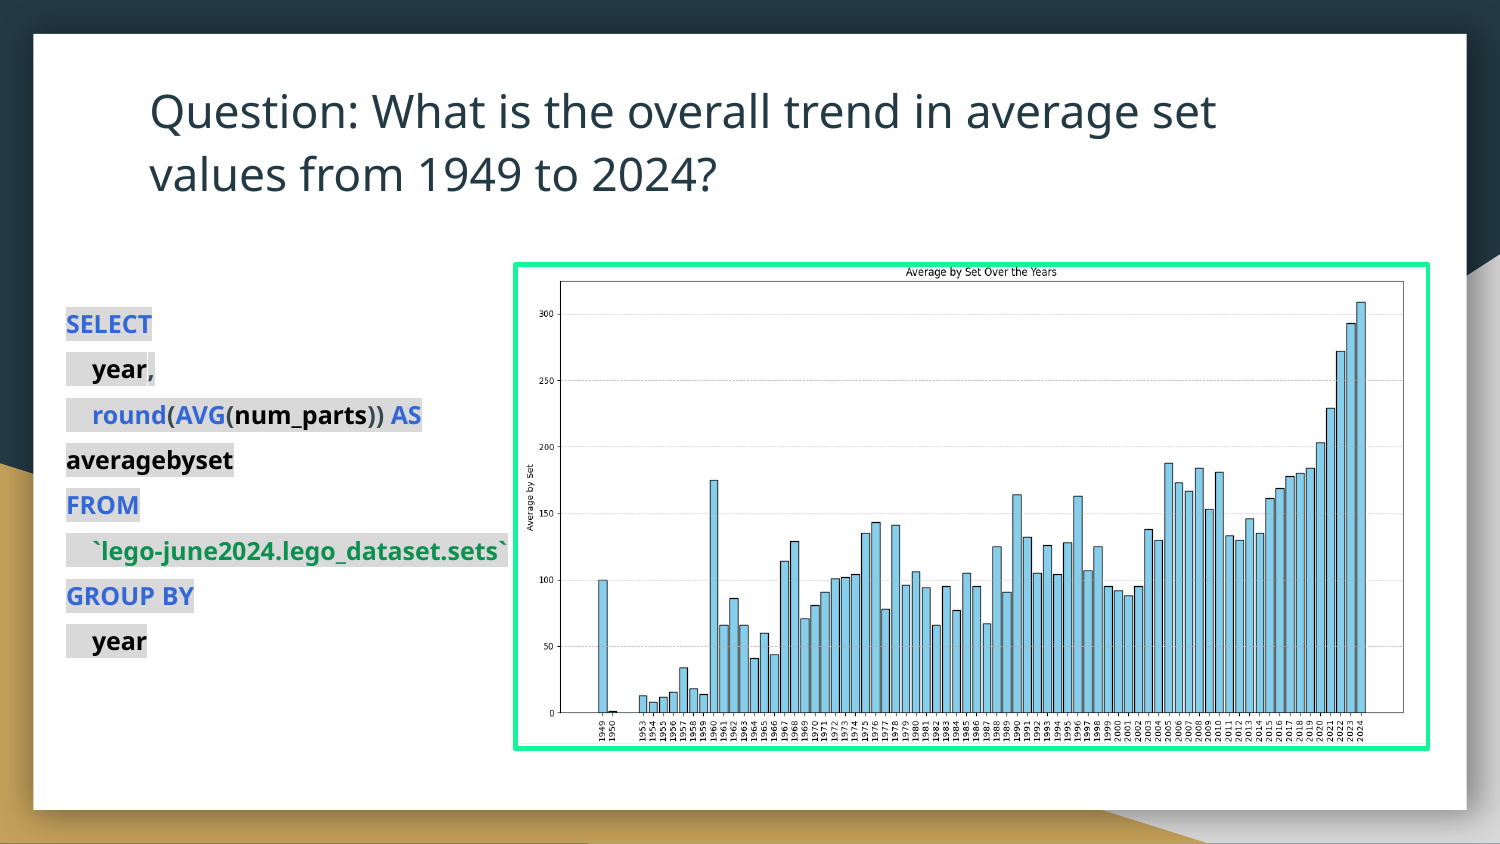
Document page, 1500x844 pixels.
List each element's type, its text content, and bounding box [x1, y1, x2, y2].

title Question: What is the overall trend in average set values from 1949 to 2024? [134, 63, 1366, 222]
list SELECT year, round(AVG(num_parts)) AS averagebyset FROM `lego-june2024.lego_dataset.sets` GROUP BY year [51, 221, 540, 765]
picture [517, 266, 1426, 747]
